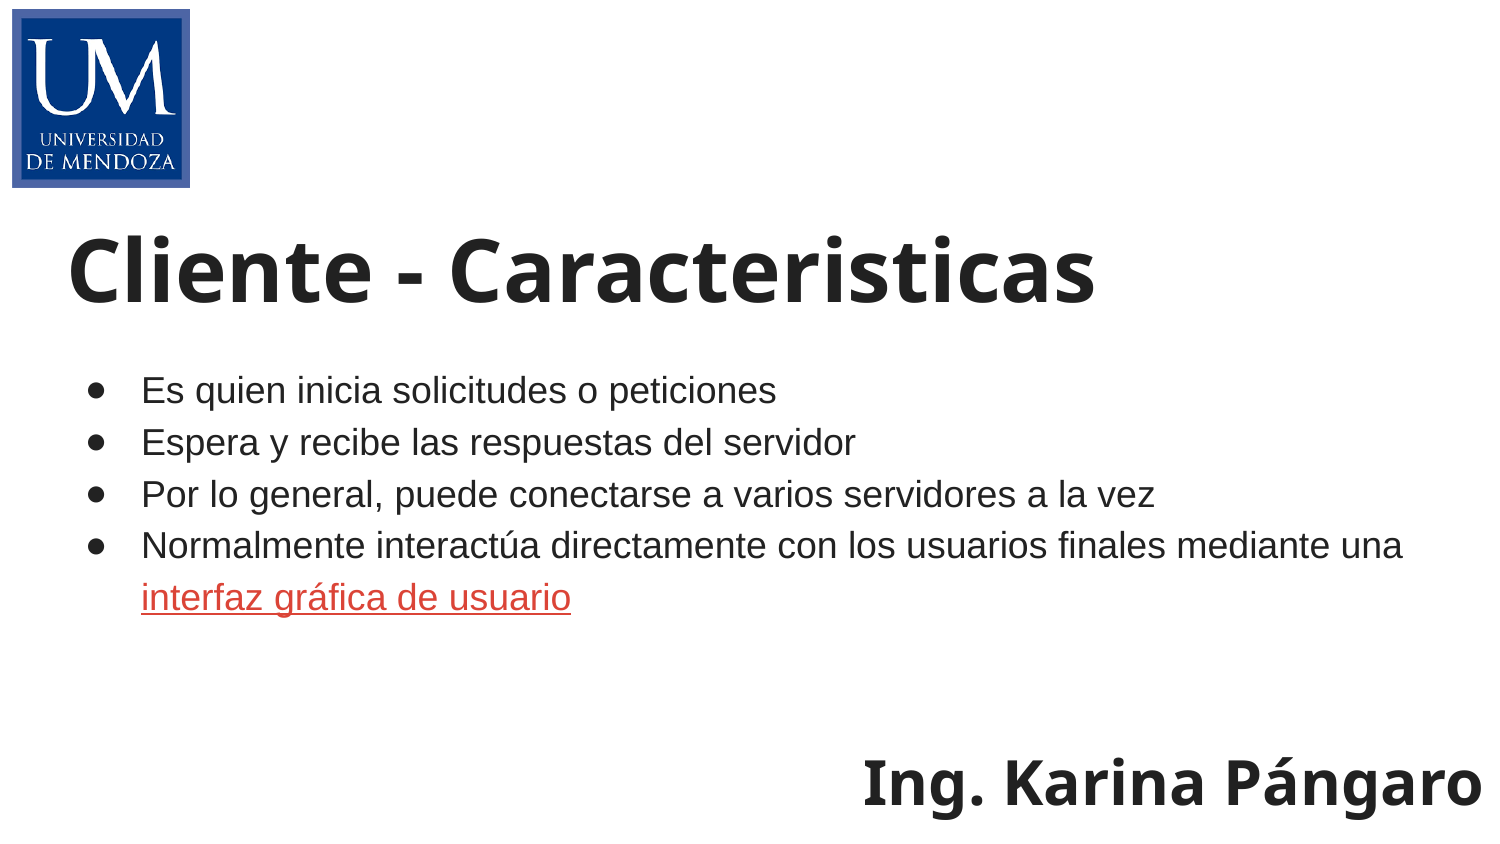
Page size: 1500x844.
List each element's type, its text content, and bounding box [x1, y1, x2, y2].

title Cliente - Caracteristicas [51, 200, 1449, 332]
list Es quien inicia solicitudes o peticiones Espera y recibe las respuestas del servidor Por lo general, puede conectarse a varios servidores a la vez Normalmente interactúa directamente con los usuarios finales mediante una interfaz gráfica de usuario [51, 344, 1449, 450]
title Ing. Karina Pángaro [778, 727, 1500, 844]
picture [11, 9, 191, 189]
